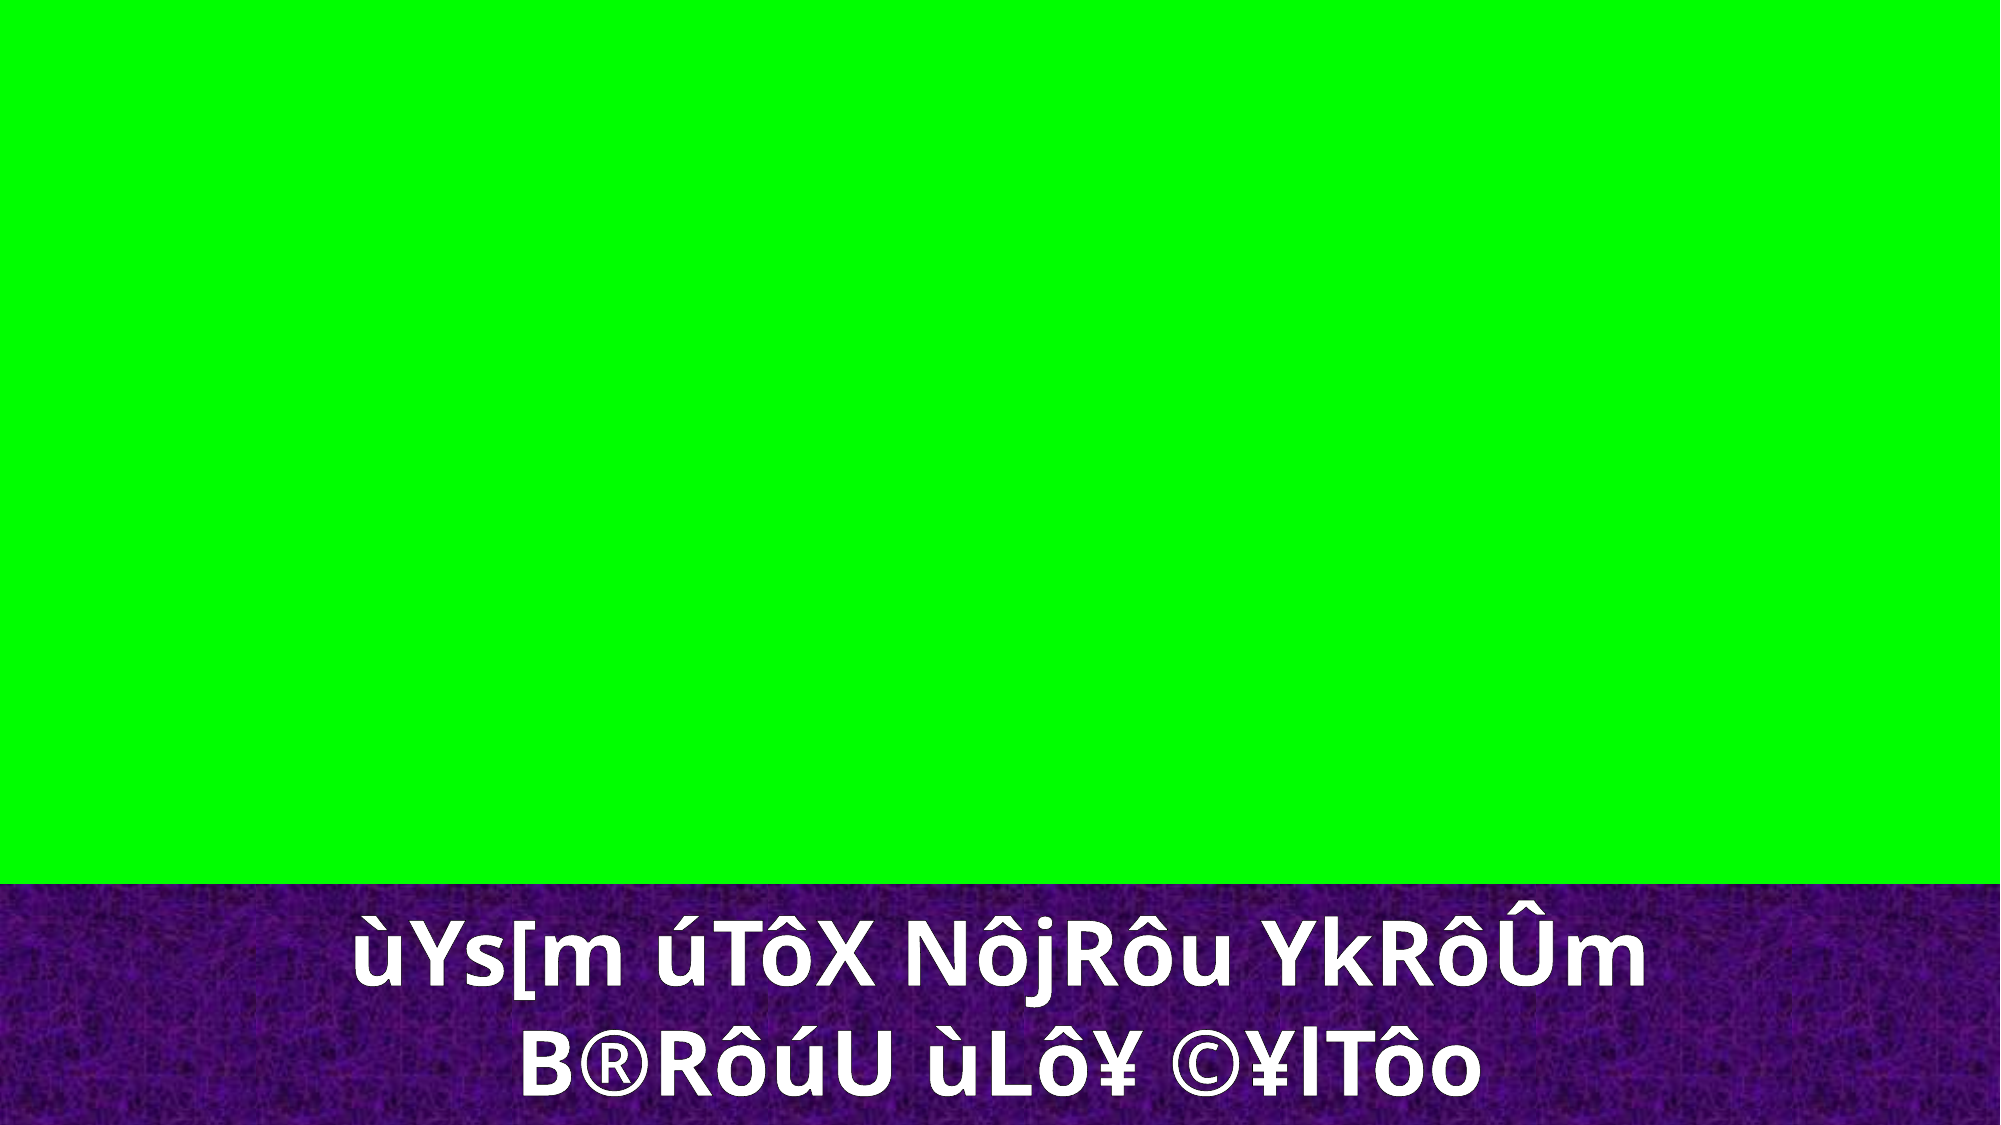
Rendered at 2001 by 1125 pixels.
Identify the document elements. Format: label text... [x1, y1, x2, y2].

text_box ùYs[m úTôX NôjRôu YkRôÛm B®RôúU ùLô¥ ©¥lTôo [0, 886, 2000, 1122]
